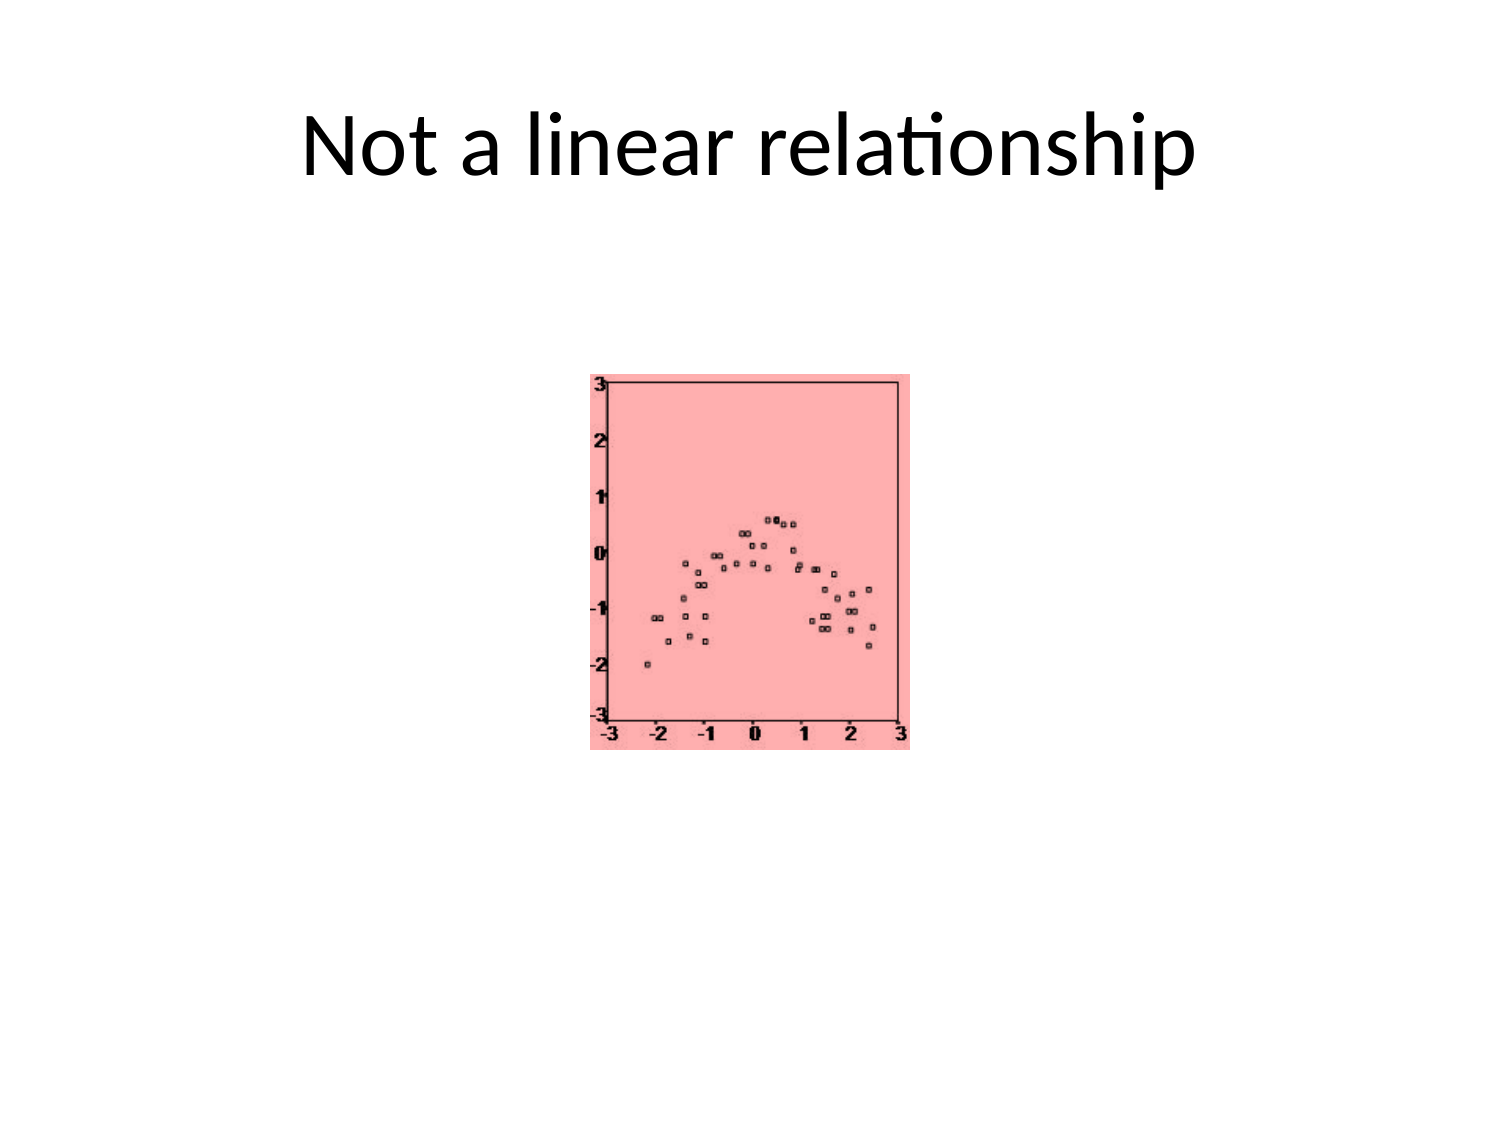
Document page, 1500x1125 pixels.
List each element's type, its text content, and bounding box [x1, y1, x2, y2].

picture [590, 374, 910, 751]
title Not a linear relationship [75, 45, 1425, 233]
